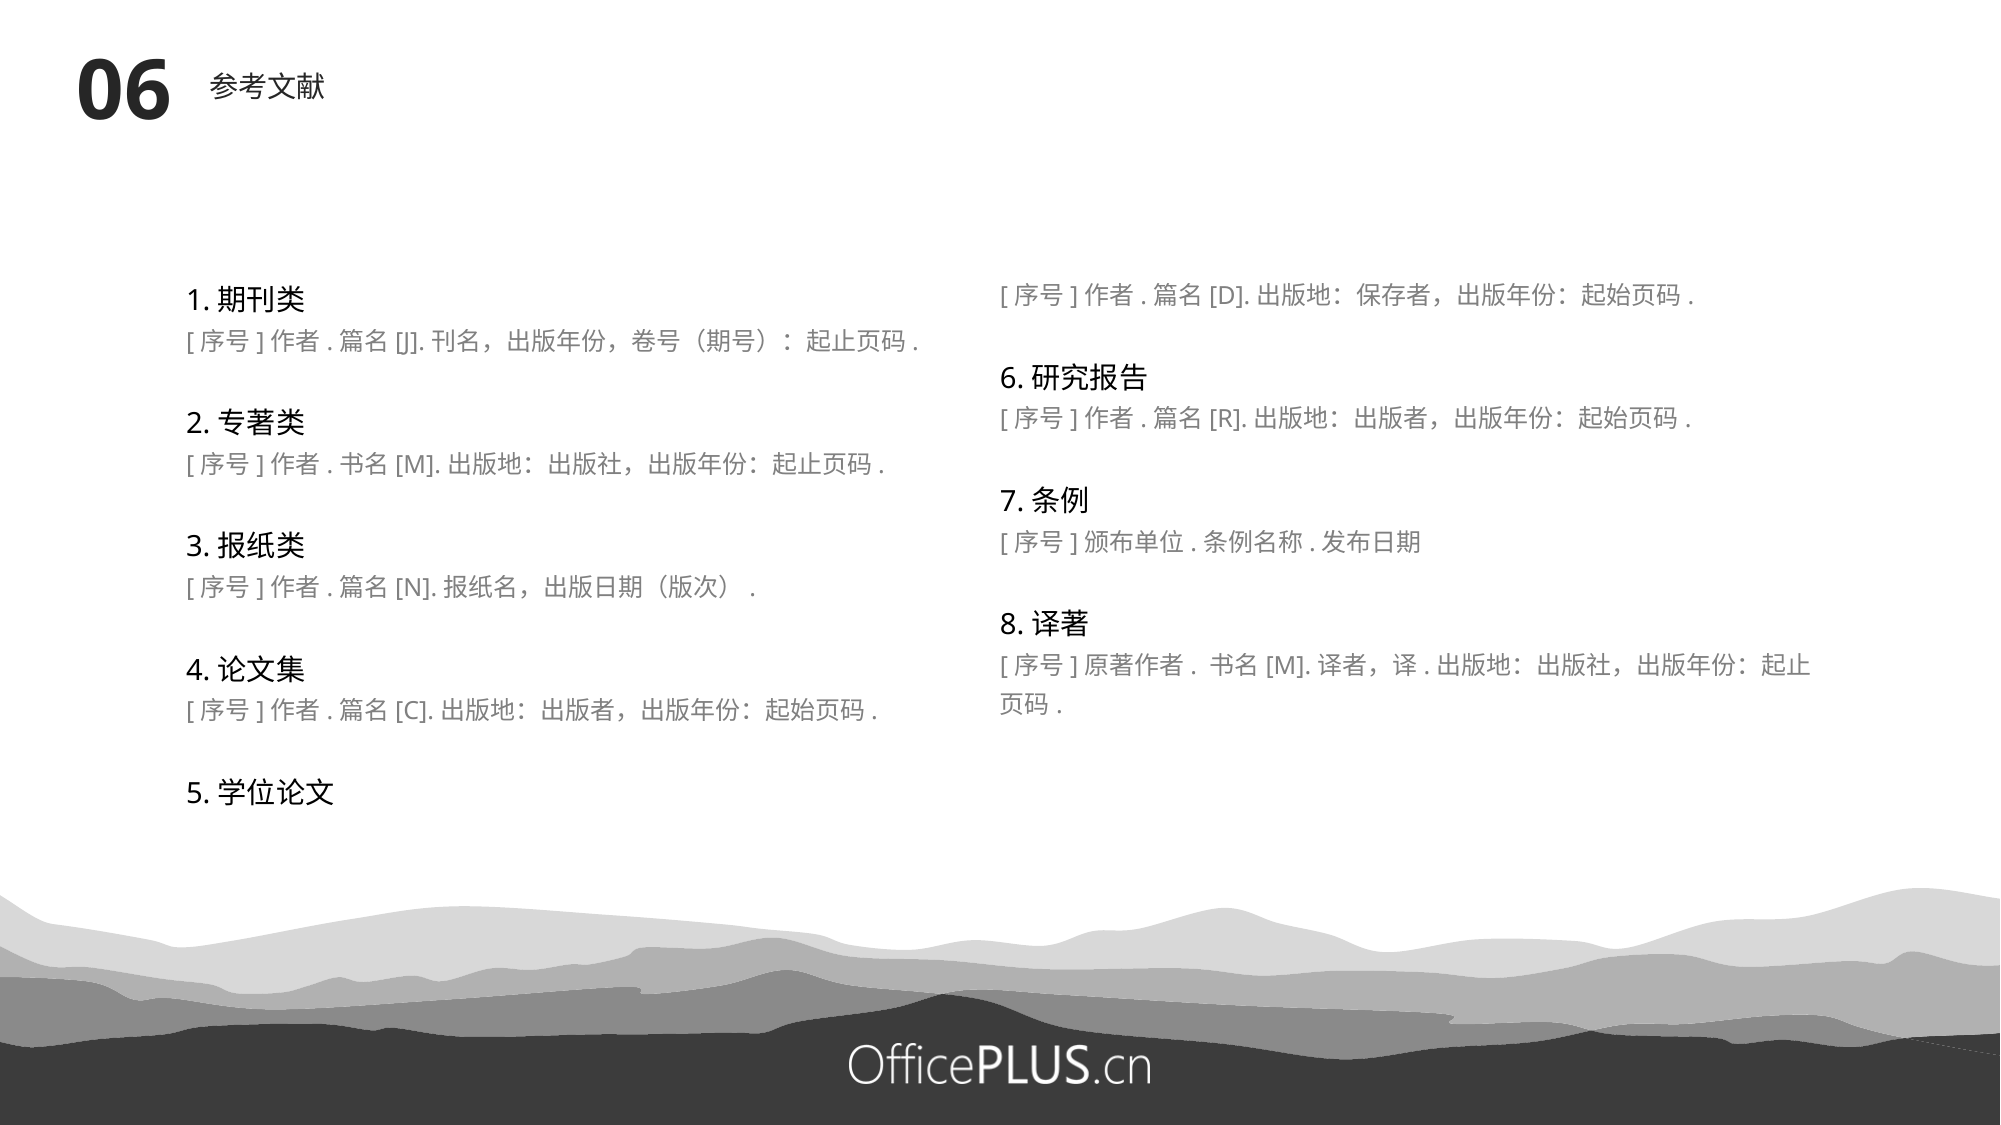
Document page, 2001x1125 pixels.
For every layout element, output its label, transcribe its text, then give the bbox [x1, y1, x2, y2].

list 06 [61, 39, 195, 137]
picture [849, 1043, 1150, 1084]
text_box 1.期刊类 [序号]作者.篇名[J].刊名，出版年份，卷号（期号）：起止页码. 2.专著类 [序号]作者.书名[M].出版地：出版社，出版年份：起止页码. 3.报纸类 [序号]作者.篇名[N].报纸名，出版日期（版次）. 4.论文集 [序号]作者.篇名[C].出版地：出版者，出版年份：起始页码. 5.学位论文 [序号]作者.篇名[D].出版地：保存者，出版年份：起始页码. 6.研究报告 [序号]作者.篇名[R].出版地：出版者，出版年份：起始页码. 7.条例 [序号]颁布单位.条例名称.发布日期 8.译著 [序号]原著作者. 书名[M].译者，译.出版地：出版社，出版年份：起止页码. [171, 263, 1829, 822]
list 参考文献 [194, 60, 501, 116]
